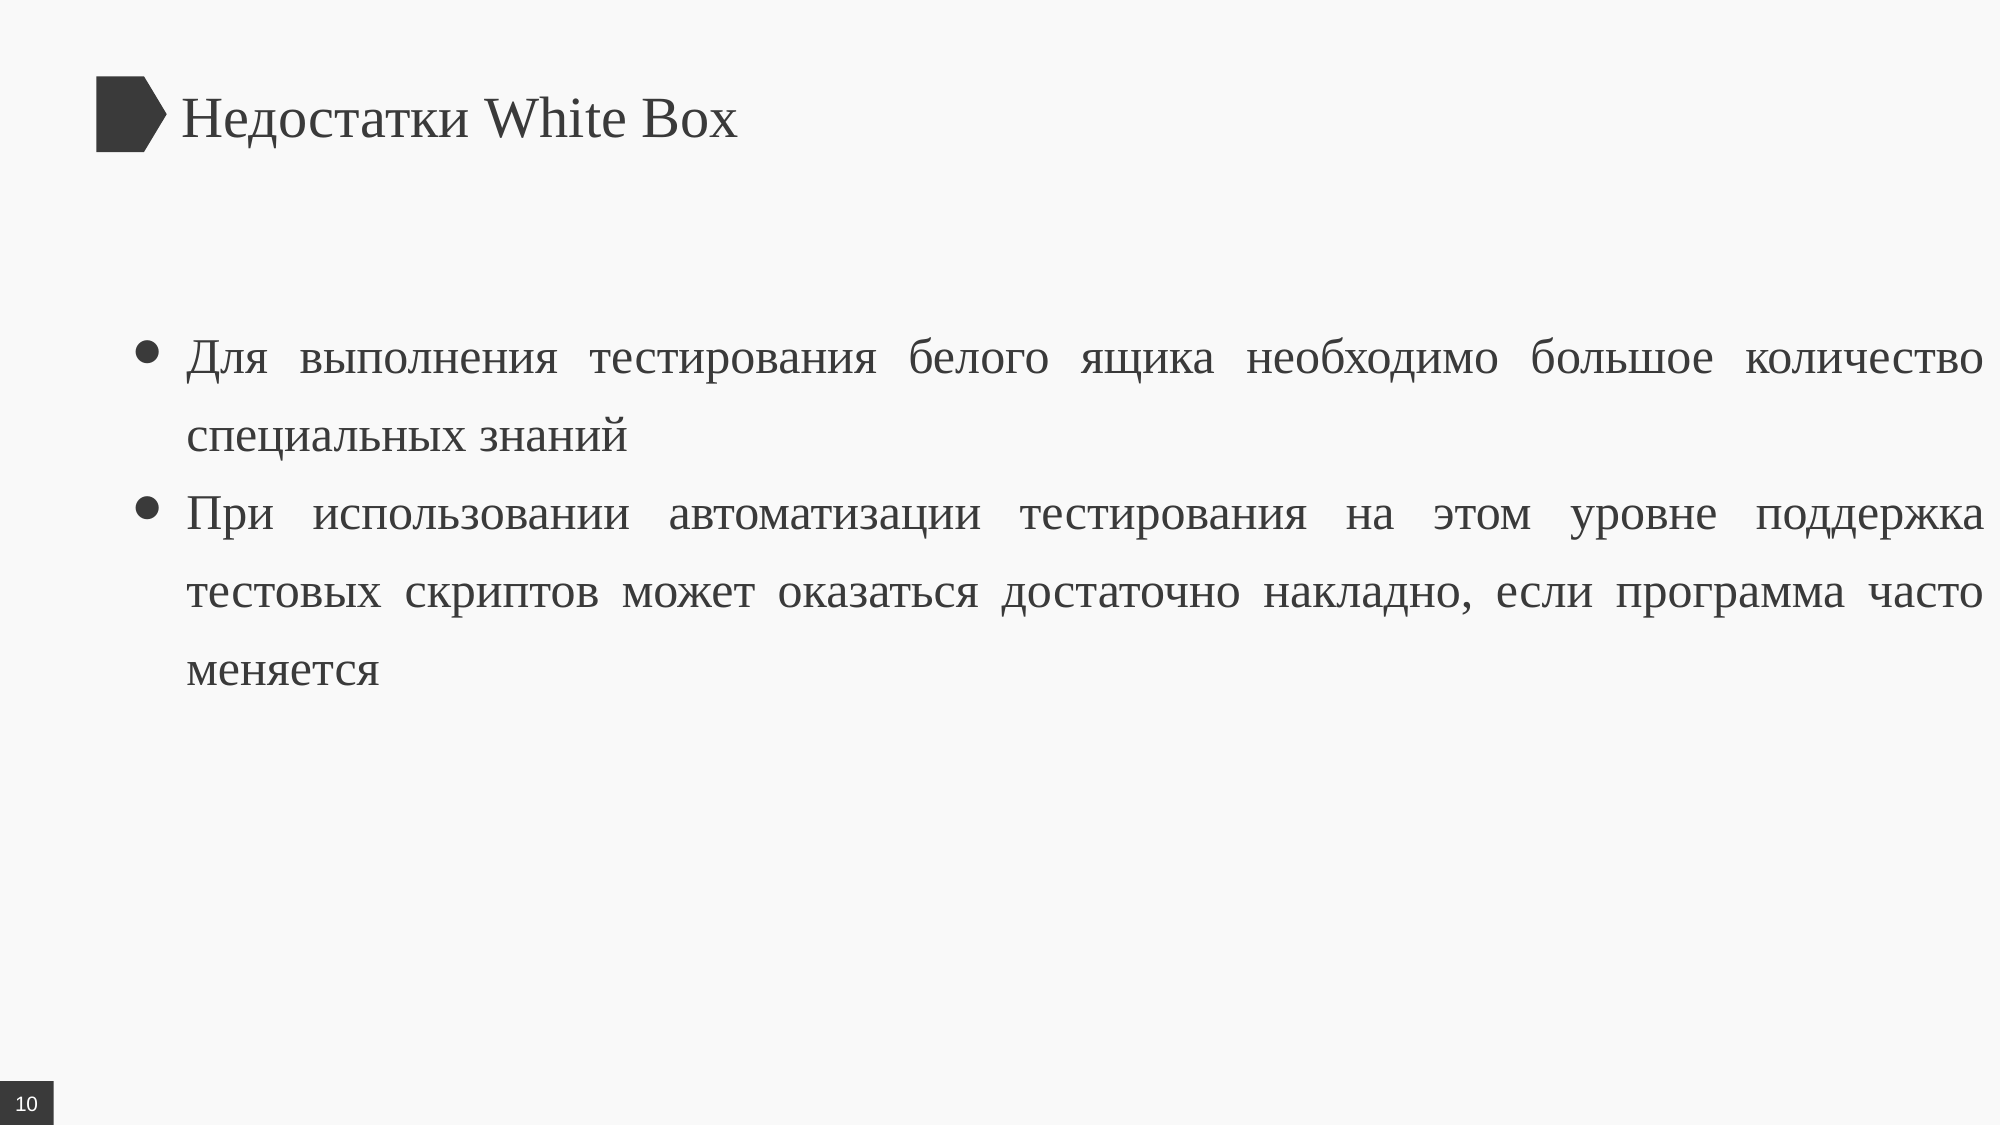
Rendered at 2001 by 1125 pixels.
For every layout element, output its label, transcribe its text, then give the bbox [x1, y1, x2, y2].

text_box [96, 76, 166, 153]
text_box 10 [0, 1081, 54, 1125]
text_box Недостатки White Box [166, 71, 953, 157]
text_box Для выполнения тестирования белого ящика необходимо большое количество специальных знаний При использовании автоматизации тестирования на этом уровне поддержка тестовых скриптов может оказаться достаточно накладно, если программа часто меняется [96, 298, 2000, 703]
